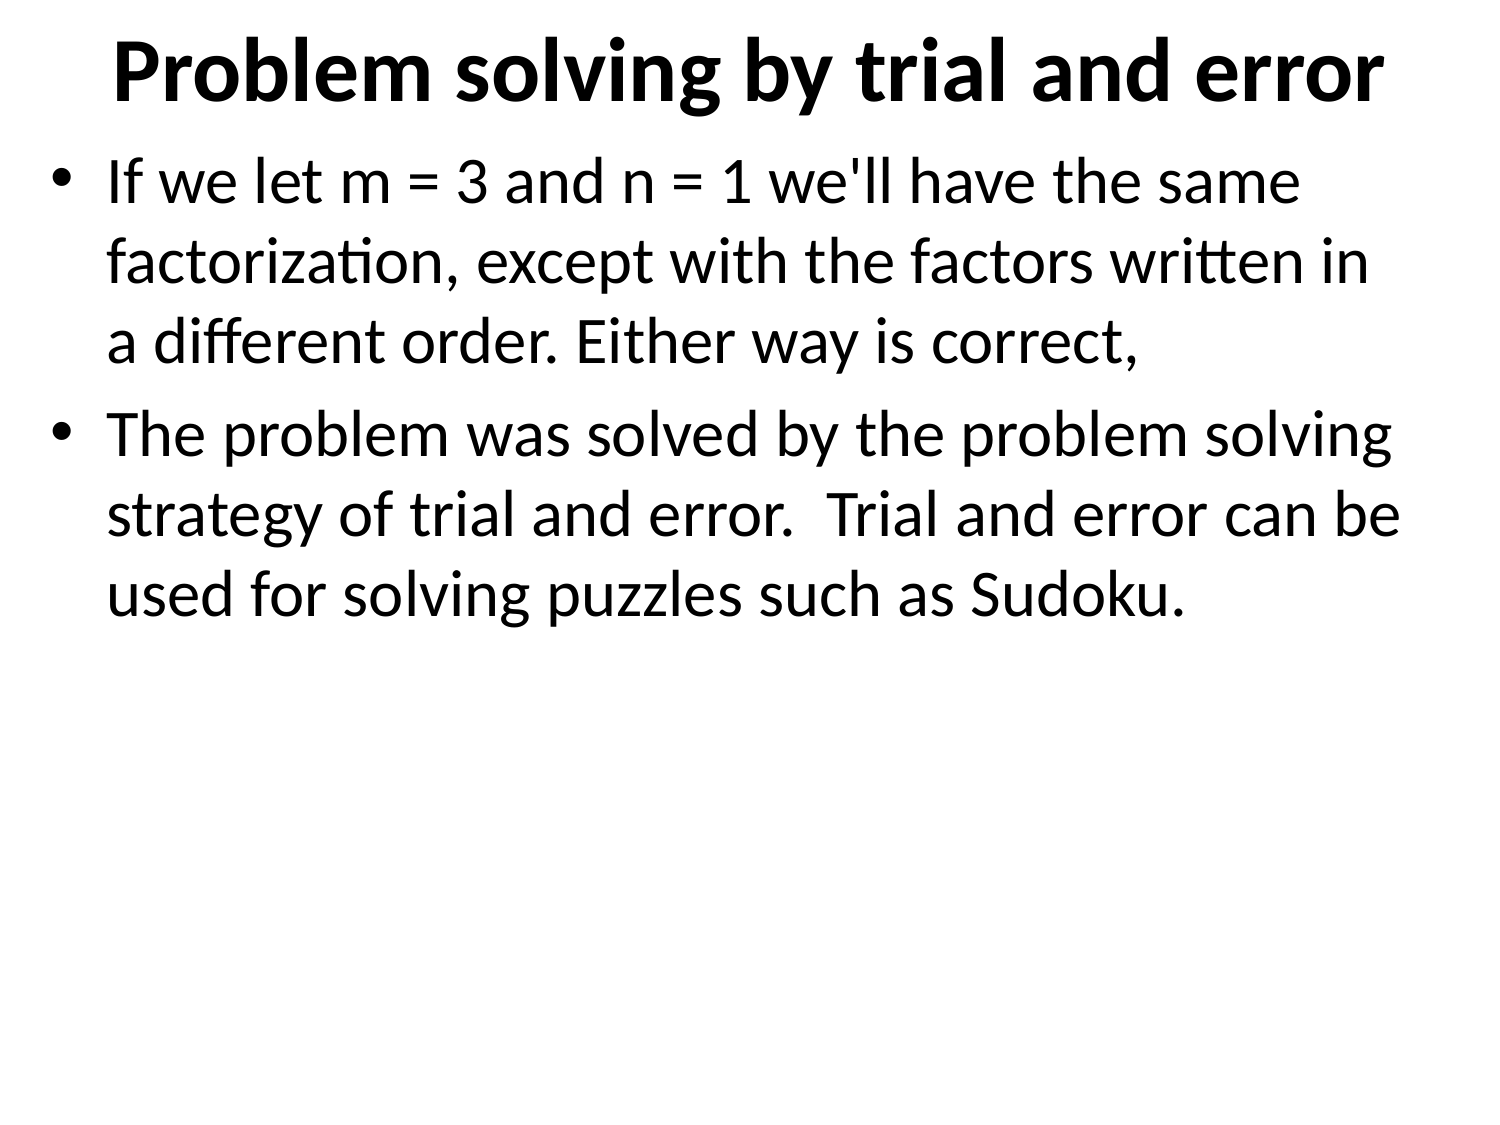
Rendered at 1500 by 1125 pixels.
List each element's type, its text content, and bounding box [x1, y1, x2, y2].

title Problem solving by trial and error [75, 0, 1425, 128]
list If we let m = 3 and n = 1 we'll have the same factorization, except with the factors written in a different order. Either way is correct, The problem was solved by the problem solving strategy of trial and error. Trial and error can be used for solving puzzles such as Sudoku. [35, 128, 1425, 1114]
